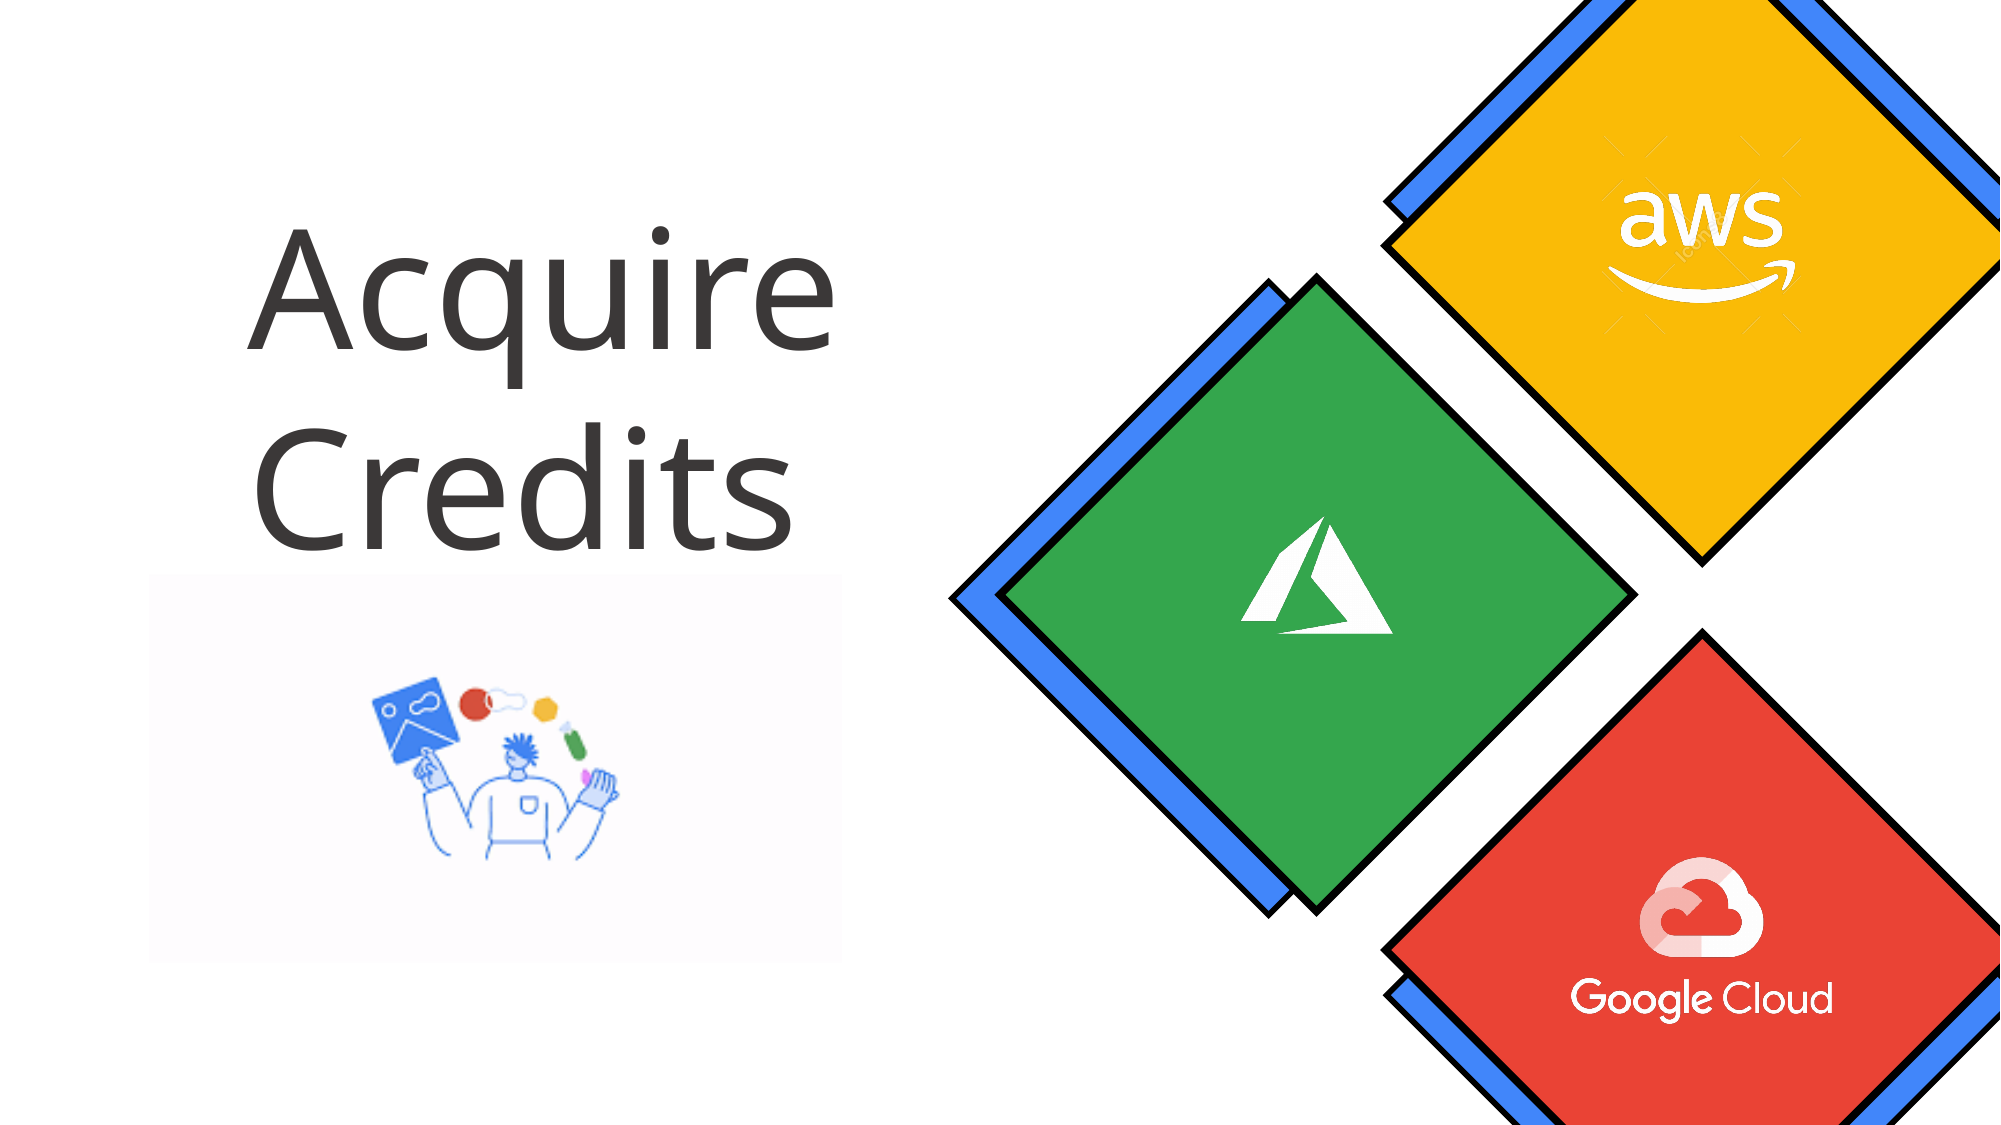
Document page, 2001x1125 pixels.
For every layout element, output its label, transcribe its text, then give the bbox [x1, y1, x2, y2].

text_box [1384, 631, 2000, 1125]
text_box [950, 591, 1294, 917]
picture [1602, 136, 1801, 334]
text_box [1385, 973, 1558, 1125]
text_box Acquire Credits [232, 175, 1083, 591]
text_box [1083, 280, 1291, 509]
text_box [1384, 0, 2000, 564]
text_box [998, 276, 1635, 913]
picture [1240, 515, 1393, 634]
picture [1571, 857, 1832, 1024]
text_box [1776, 0, 2000, 224]
text_box [1385, 0, 1628, 223]
text_box [1847, 972, 2000, 1125]
picture [149, 574, 842, 963]
